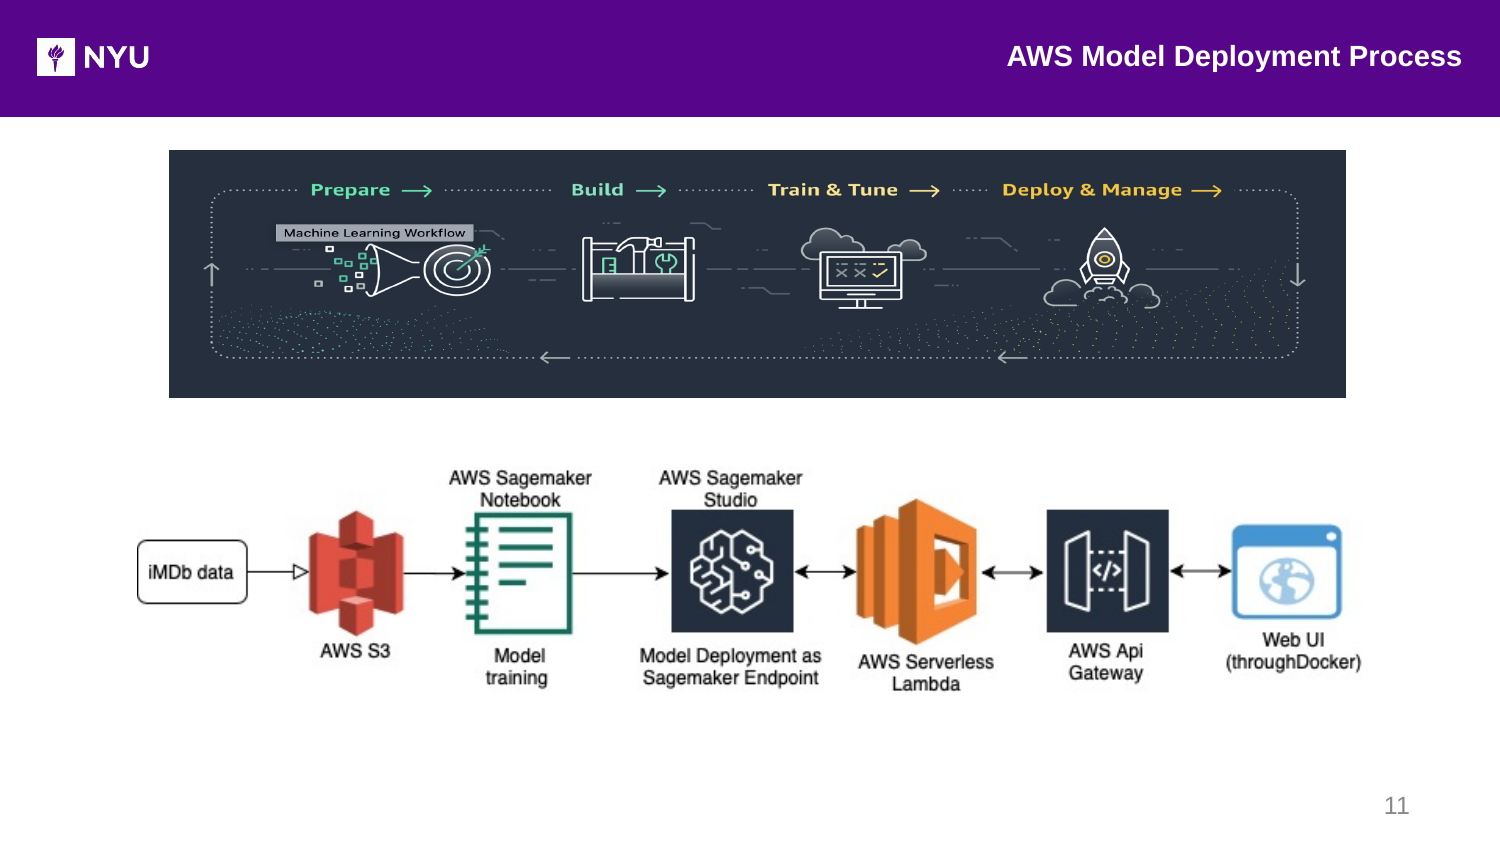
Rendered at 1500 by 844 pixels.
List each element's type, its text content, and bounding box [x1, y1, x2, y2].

picture [137, 466, 1363, 694]
list AWS Model Deployment Process [848, 37, 1463, 82]
picture [37, 38, 149, 76]
slide_number ‹#› [1074, 782, 1425, 828]
picture [169, 150, 1346, 398]
